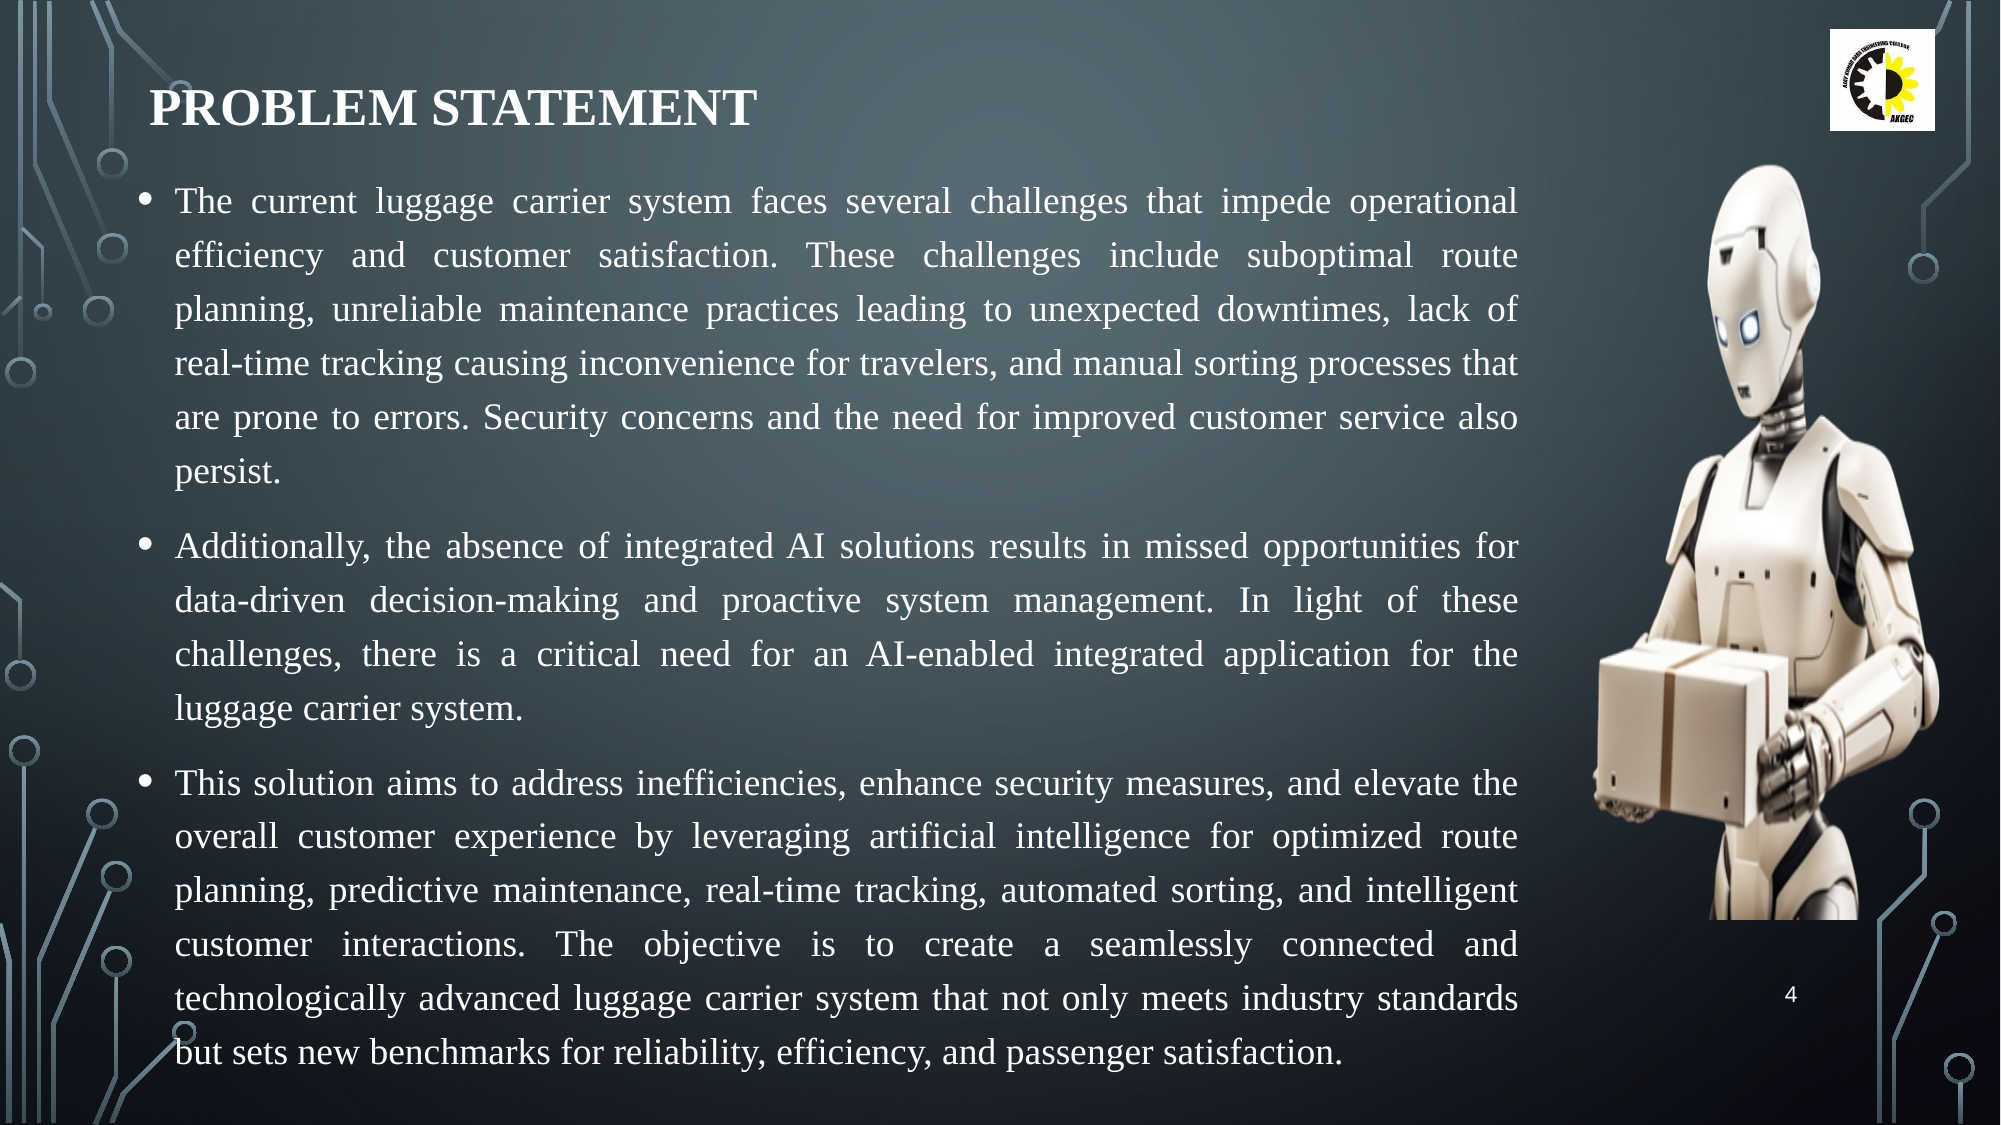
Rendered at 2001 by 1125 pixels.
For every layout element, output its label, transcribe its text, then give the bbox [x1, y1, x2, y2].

title PROBLEM STATEMENT [134, 72, 1314, 145]
picture [1314, 29, 1969, 921]
slide_number 4 [1685, 965, 1813, 1025]
list The current luggage carrier system faces several challenges that impede operational efficiency and customer satisfaction. These challenges include suboptimal route planning, unreliable maintenance practices leading to unexpected downtimes, lack of real-time tracking causing inconvenience for travelers, and manual sorting processes that are prone to errors. Security concerns and the need for improved customer service also persist. Additionally, the absence of integrated AI solutions results in missed opportunities for data-driven decision-making and proactive system management. In light of these challenges, there is a critical need for an AI-enabled integrated application for the luggage carrier system. This solution aims to address inefficiencies, enhance security measures, and elevate the overall customer experience by leveraging artificial intelligence for optimized route planning, predictive maintenance, real-time tracking, automated sorting, and intelligent customer interactions. The objective is to create a seamlessly connected and technologically advanced luggage carrier system that not only meets industry standards but sets new benchmarks for reliability, efficiency, and passenger satisfaction. [122, 159, 1314, 778]
